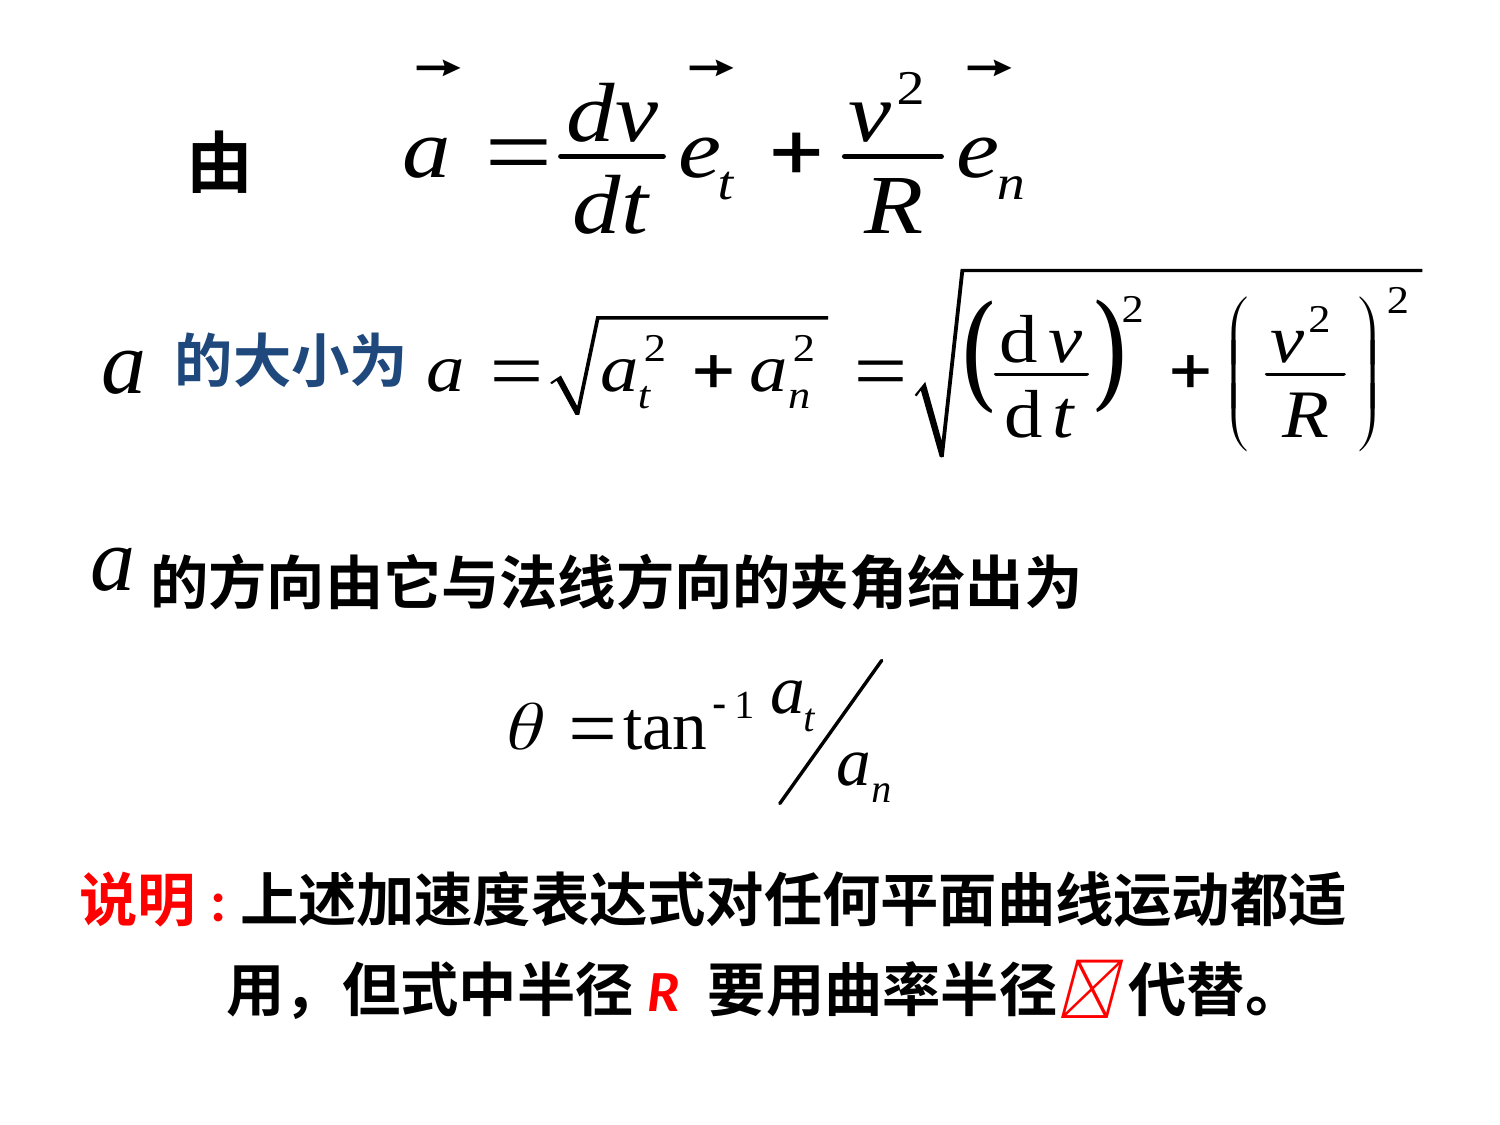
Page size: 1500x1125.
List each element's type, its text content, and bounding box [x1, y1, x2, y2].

text_box 说明:上述加速度表达式对任何平面曲线运动都适 用，但式中半径R 要用曲率半径 代替。 [64, 834, 1435, 1031]
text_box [76, 51, 1440, 819]
